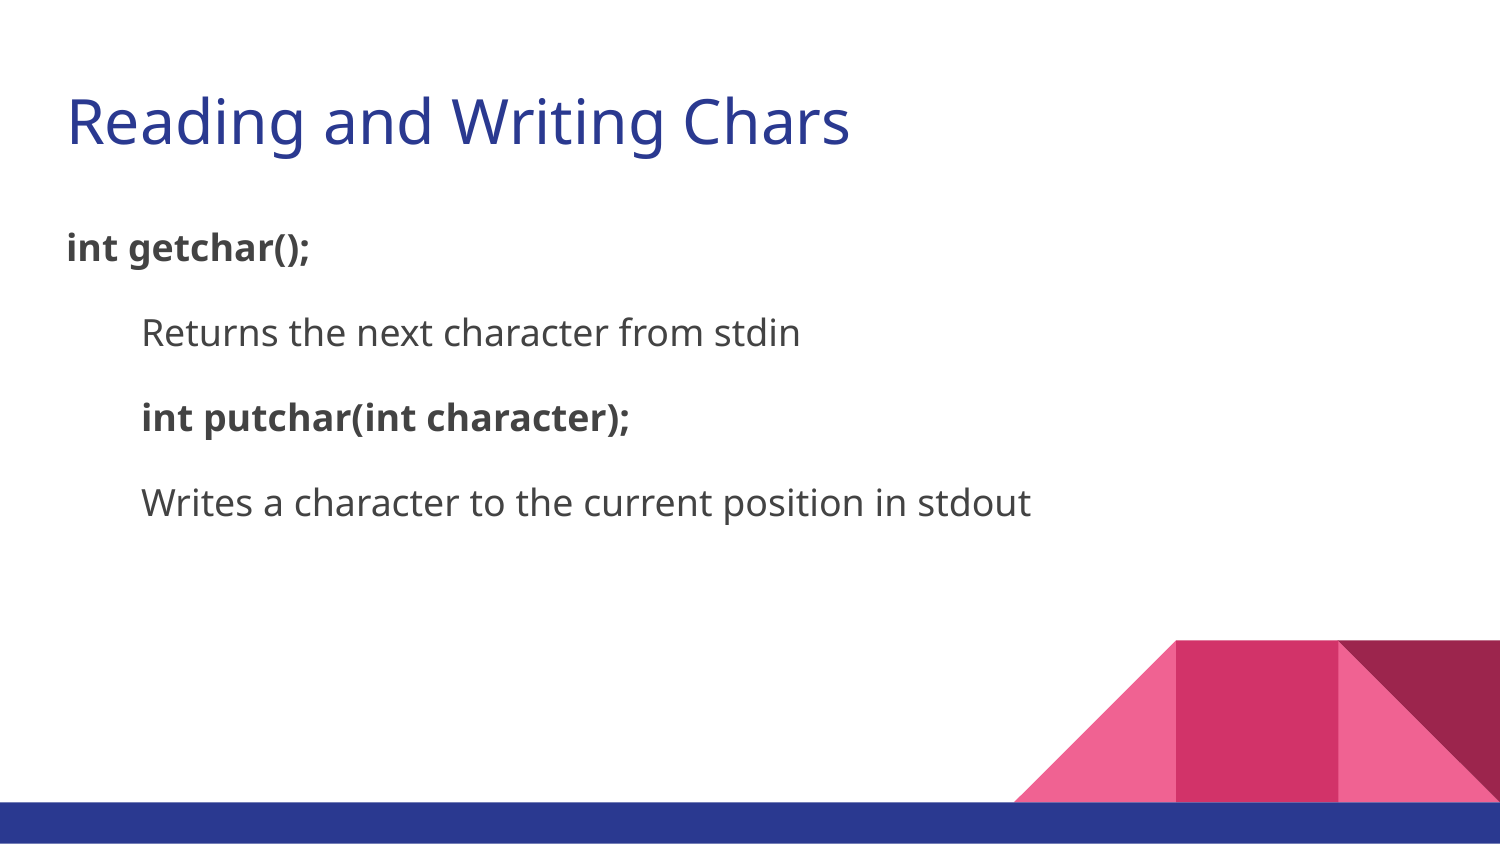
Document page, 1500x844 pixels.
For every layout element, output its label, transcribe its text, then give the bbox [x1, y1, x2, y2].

title Reading and Writing Chars [51, 67, 1449, 167]
list int getchar(); Returns the next character from stdin int putchar(int character); Writes a character to the current position in stdout [51, 201, 1449, 750]
